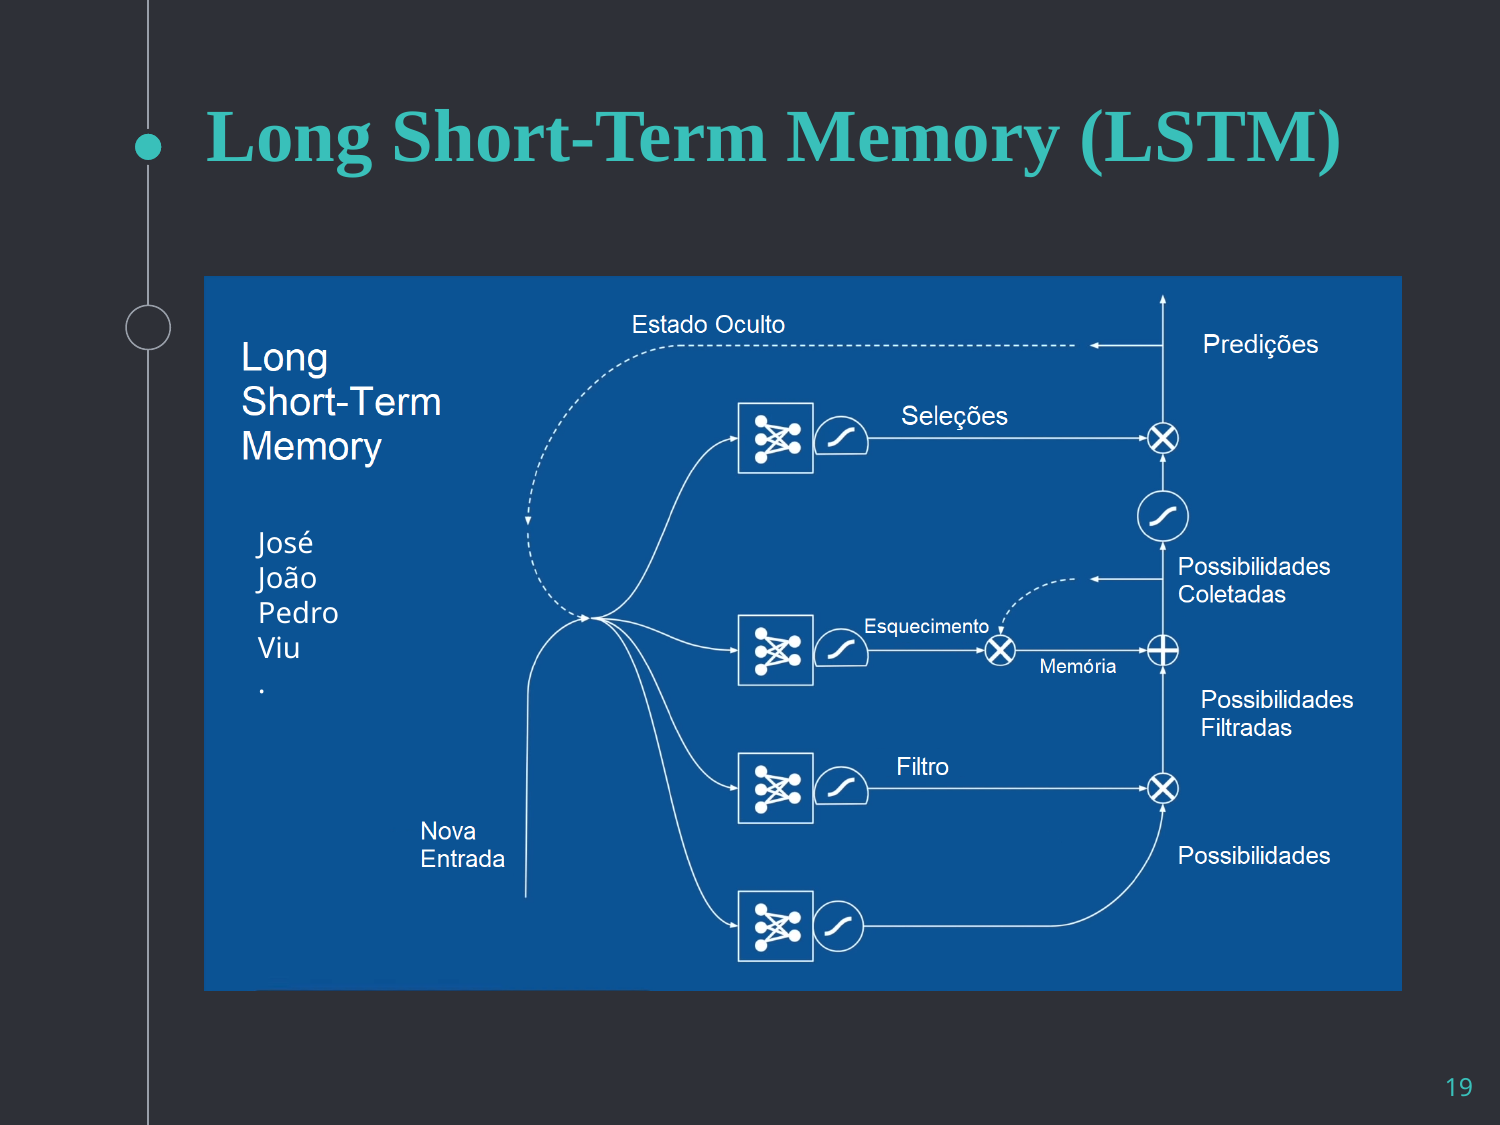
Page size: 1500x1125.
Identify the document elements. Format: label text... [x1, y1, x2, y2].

slide_number ‹#› [1398, 1056, 1489, 1125]
title Long Short-Term Memory (LSTM) [191, 84, 1415, 191]
picture [204, 276, 1402, 992]
